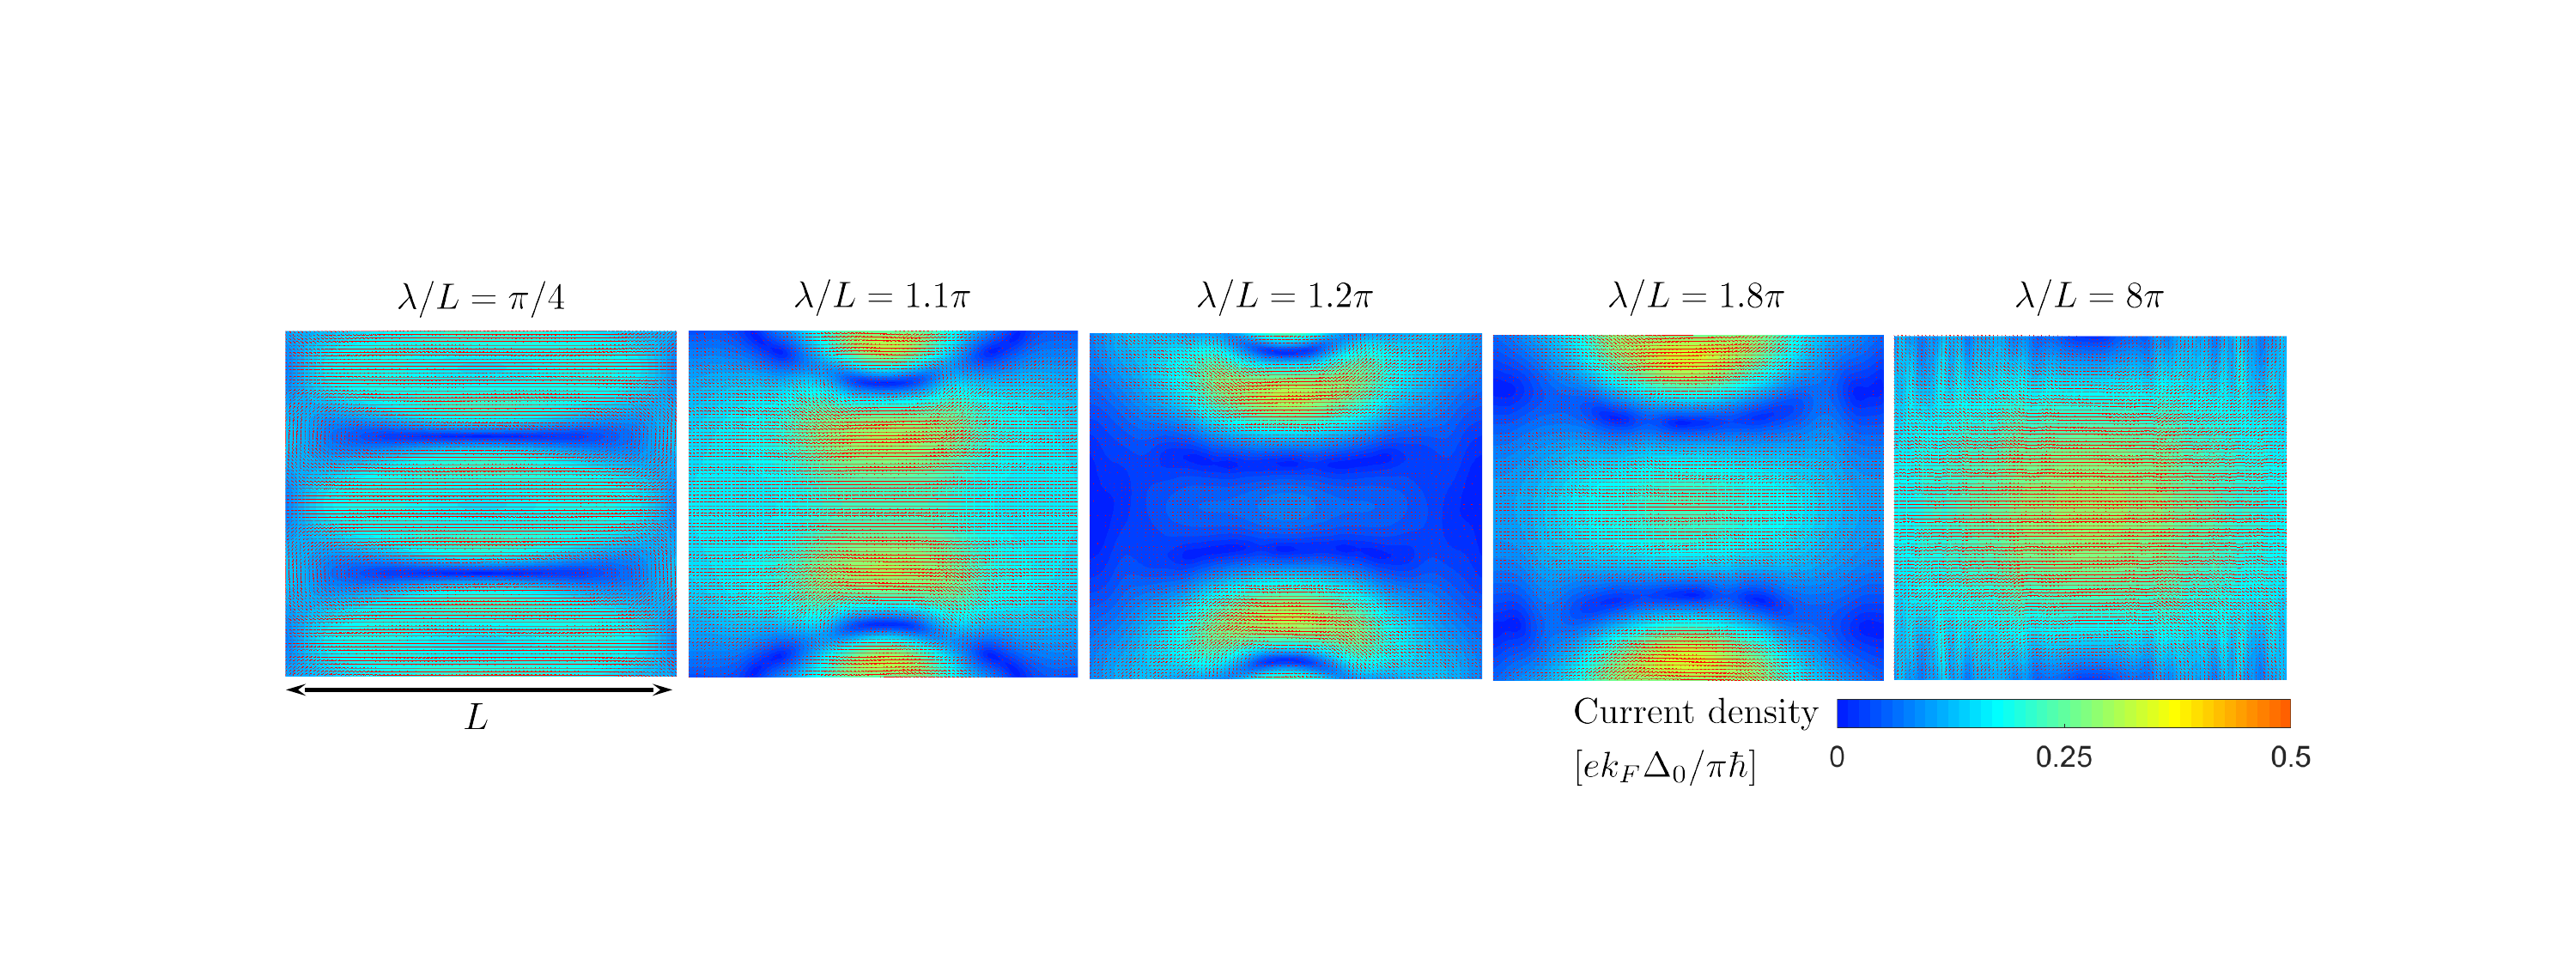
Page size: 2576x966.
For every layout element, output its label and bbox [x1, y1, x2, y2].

picture [667, 331, 677, 404]
picture [1254, 672, 1321, 679]
picture [1198, 279, 1373, 316]
picture [398, 281, 564, 318]
picture [317, 331, 647, 422]
picture [688, 385, 1078, 623]
picture [1252, 333, 1322, 341]
picture [2007, 654, 2177, 680]
picture [1564, 618, 1809, 681]
picture [667, 469, 677, 541]
picture [285, 604, 297, 677]
picture [2016, 279, 2164, 316]
picture [1906, 643, 1936, 680]
picture [1961, 656, 1975, 680]
picture [1089, 333, 1483, 679]
picture [688, 331, 1078, 394]
picture [1181, 333, 1394, 361]
picture [808, 638, 963, 677]
picture [1208, 653, 1364, 679]
picture [2207, 656, 2220, 680]
picture [465, 703, 488, 729]
picture [1157, 343, 1416, 434]
picture [1492, 335, 1884, 681]
picture [285, 468, 297, 542]
picture [1893, 335, 2287, 378]
picture [1609, 279, 1784, 316]
picture [667, 604, 677, 677]
picture [1893, 349, 2287, 671]
picture [2245, 643, 2276, 680]
picture [1157, 579, 1416, 670]
picture [317, 587, 647, 677]
picture [308, 413, 656, 460]
picture [285, 331, 297, 406]
picture [1575, 683, 2321, 786]
picture [308, 549, 656, 597]
picture [795, 279, 970, 316]
picture [317, 451, 647, 559]
picture [688, 614, 1078, 677]
picture [1951, 668, 1954, 680]
picture [809, 331, 963, 370]
picture [1564, 335, 1810, 399]
